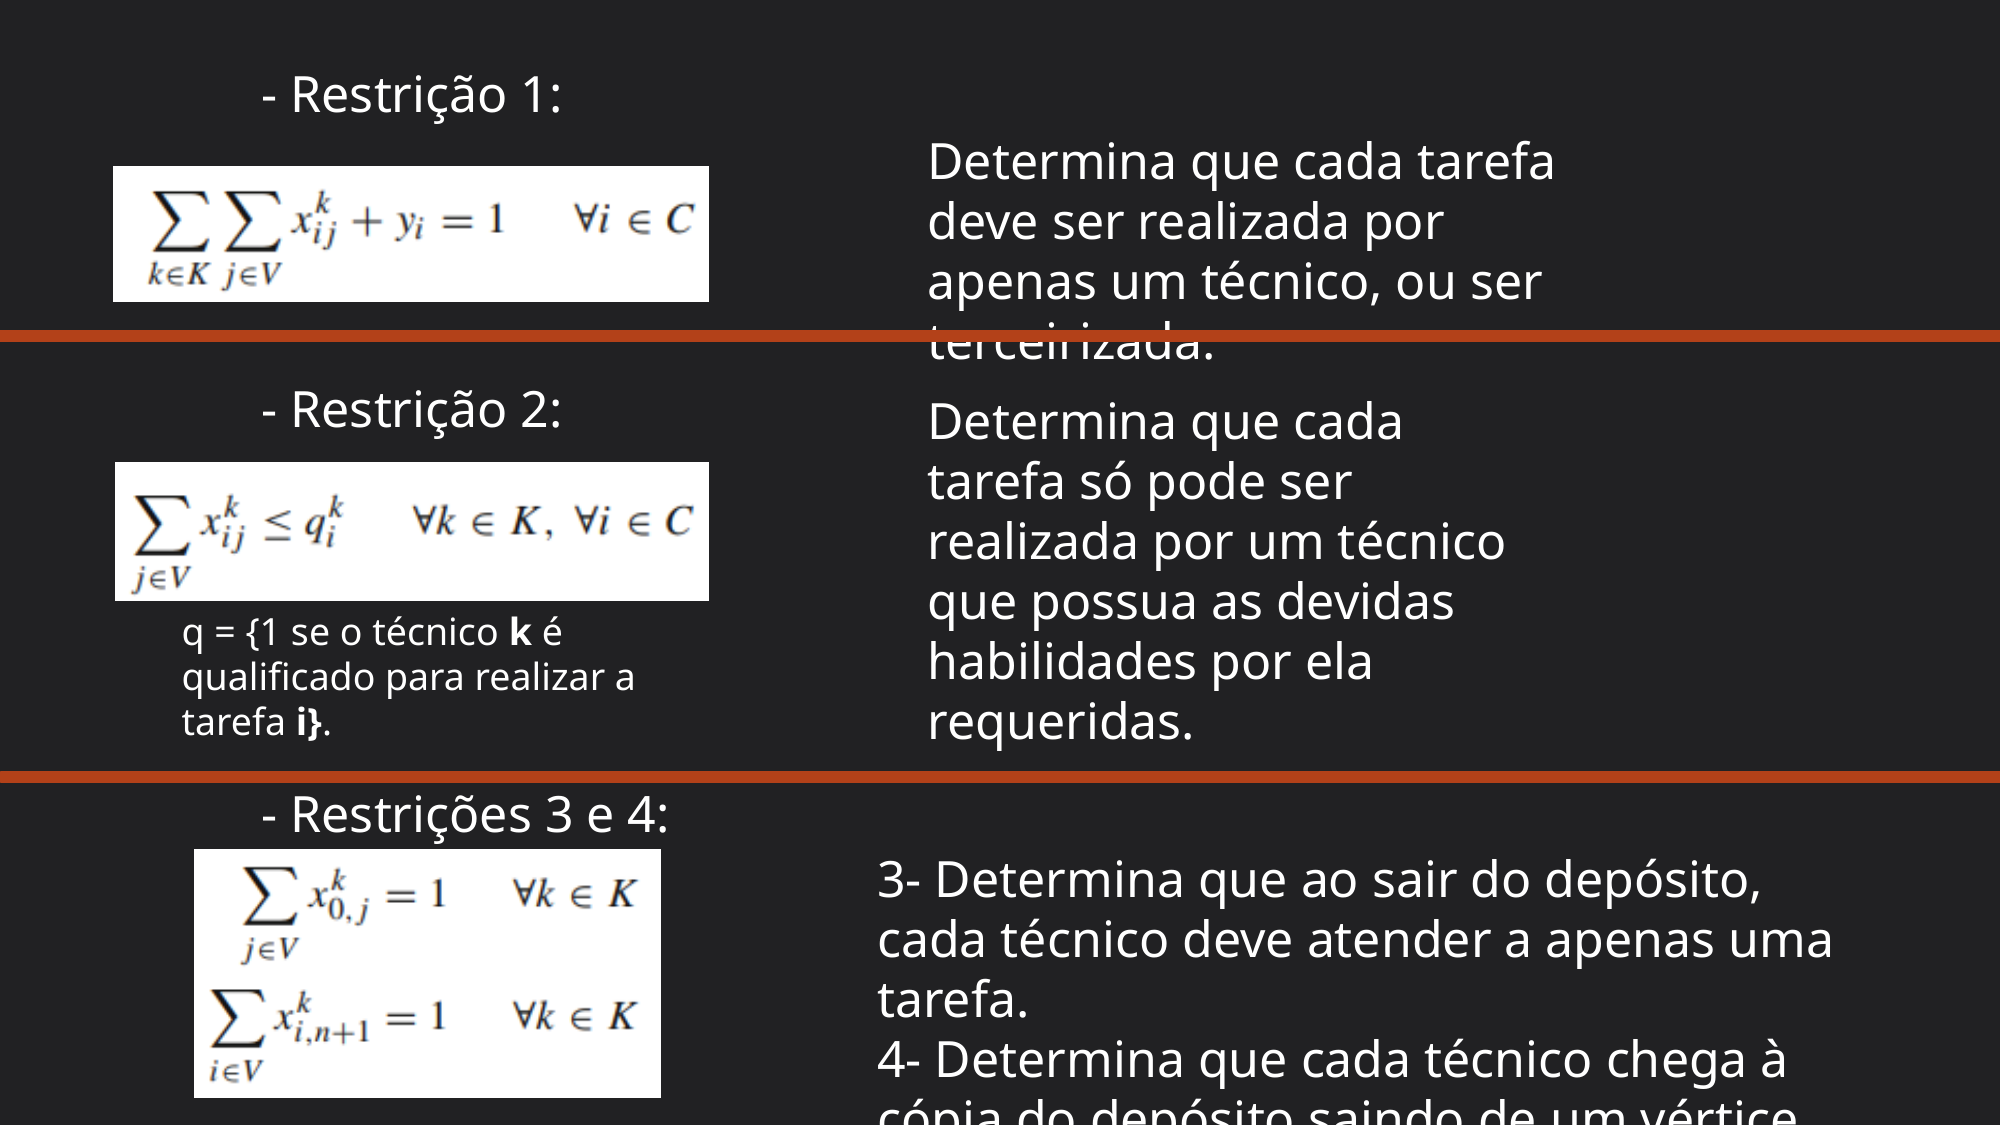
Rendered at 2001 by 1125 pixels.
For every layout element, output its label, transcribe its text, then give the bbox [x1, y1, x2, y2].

text_box Determina que cada tarefa só pode ser realizada por um técnico que possua as devidas habilidades por ela requeridas. [912, 381, 1534, 757]
text_box - Restrição 1: [247, 54, 742, 130]
picture [115, 462, 710, 601]
text_box Determina que cada tarefa deve ser realizada por apenas um técnico, ou ser terceirizada. [912, 121, 1621, 330]
text_box - Restrições 3 e 4: [247, 786, 742, 850]
text_box Determina que cada tarefa deve ser realizada por apenas um técnico, ou ser terceirizada. [912, 344, 1621, 377]
text_box 3- Determina que ao sair do depósito, cada técnico deve atender a apenas uma tarefa. 4- Determina que cada técnico chega à cópia do depósito saindo de um vértice diferente. [862, 839, 1879, 1125]
picture [194, 849, 662, 1098]
text_box - Restrição 2: [247, 369, 742, 445]
text_box q = {1 se o técnico k é qualificado para realizar a tarefa i}. [166, 613, 689, 751]
picture [113, 166, 709, 303]
